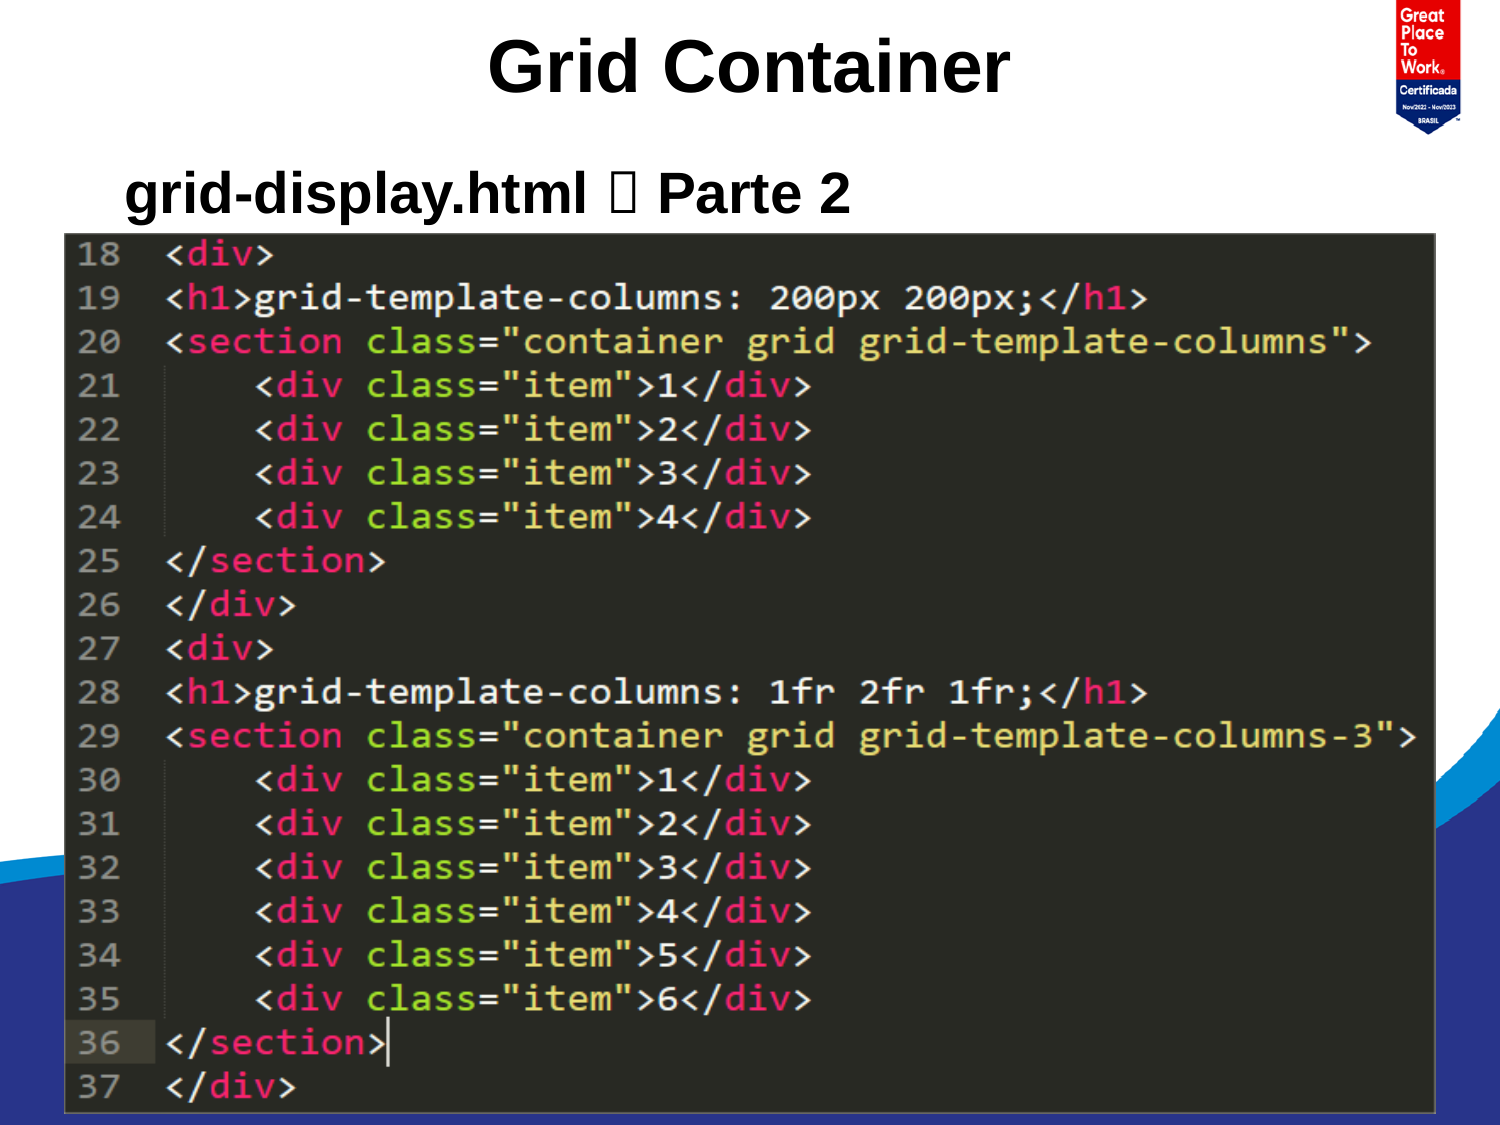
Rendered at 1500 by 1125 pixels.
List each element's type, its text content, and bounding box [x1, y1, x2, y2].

picture [0, 0, 1500, 1125]
title Grid Container [100, 9, 1400, 114]
text_box grid-display.html  Parte 2 [109, 147, 1409, 231]
